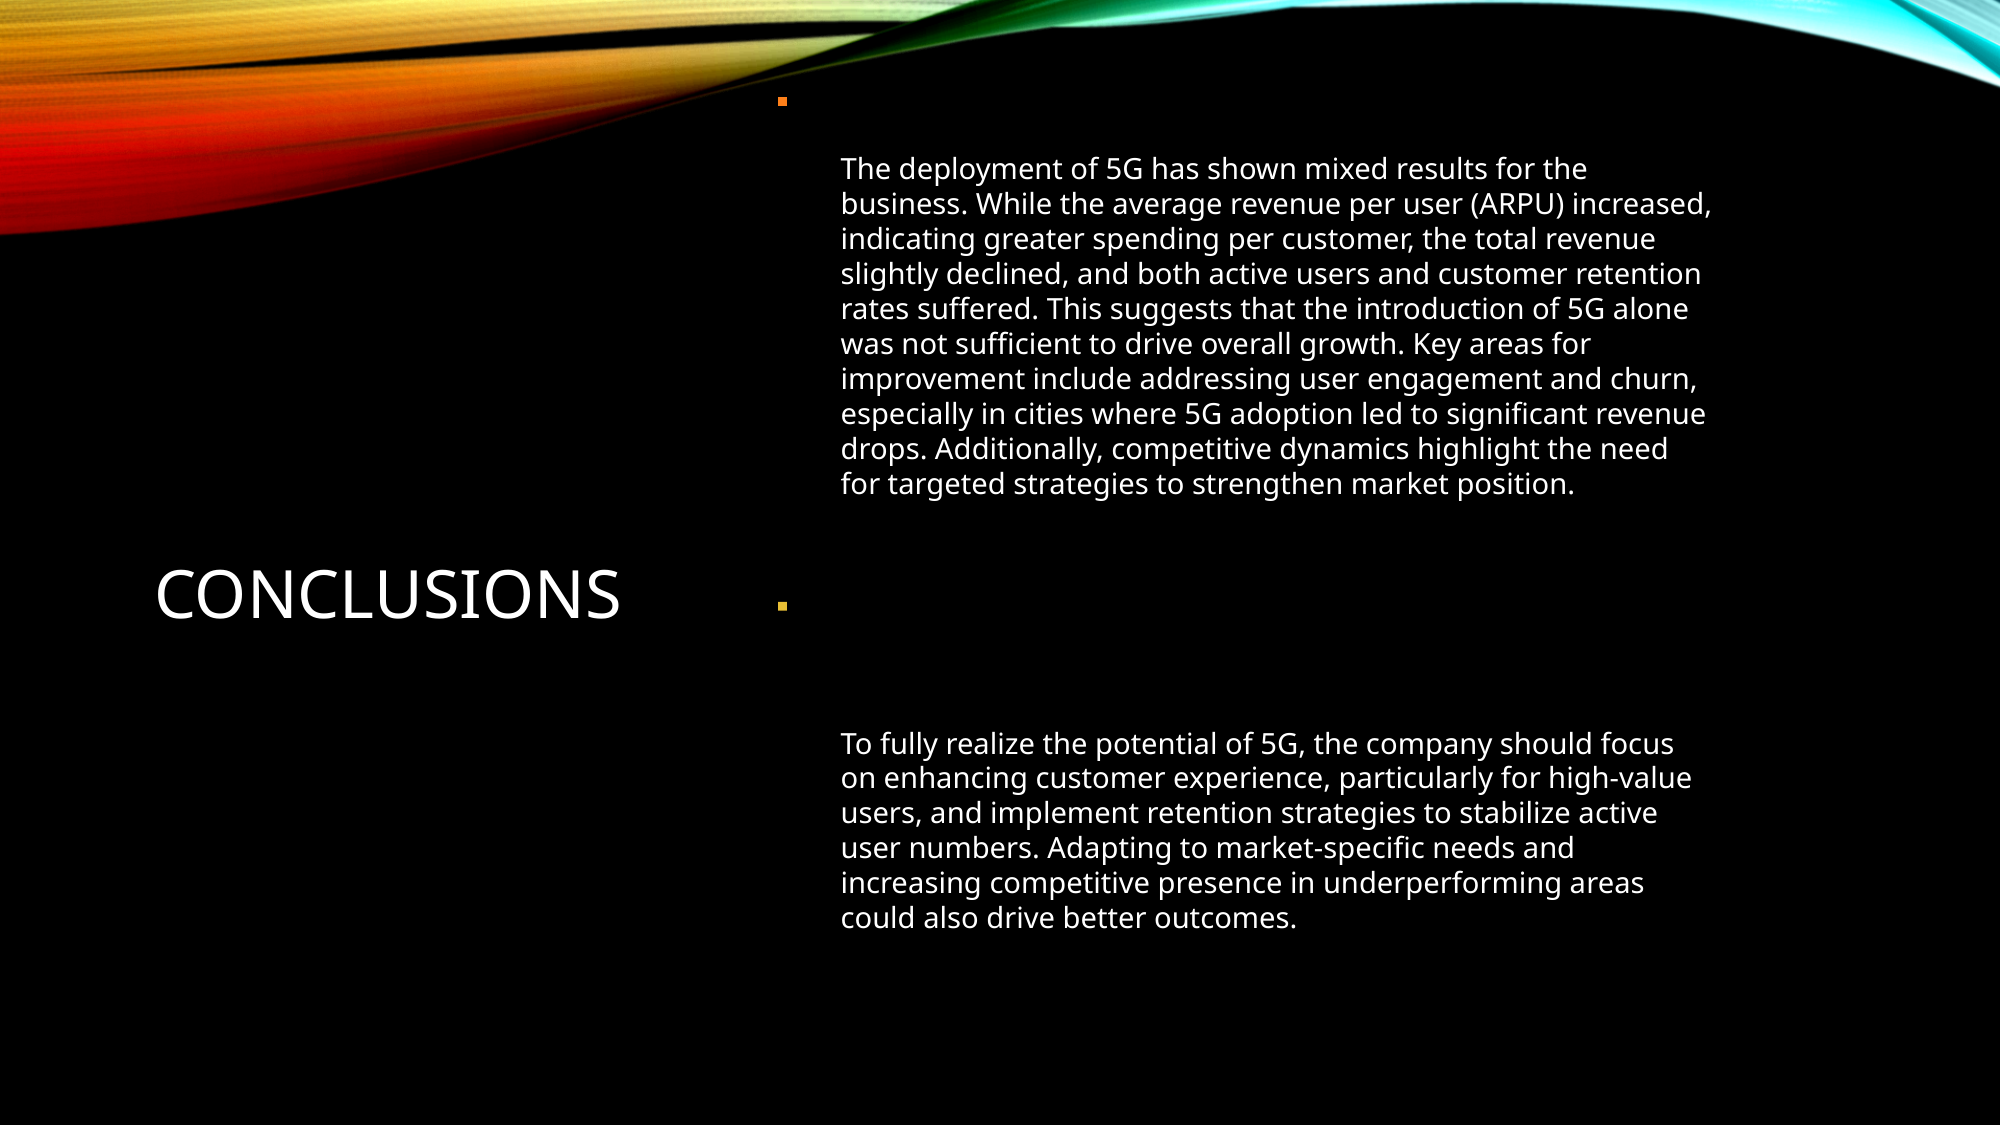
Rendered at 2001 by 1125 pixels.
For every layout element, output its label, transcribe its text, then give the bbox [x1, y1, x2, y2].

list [772, 92, 1819, 1063]
picture [0, 0, 2000, 237]
title CONCLUSIONS [112, 174, 655, 1020]
